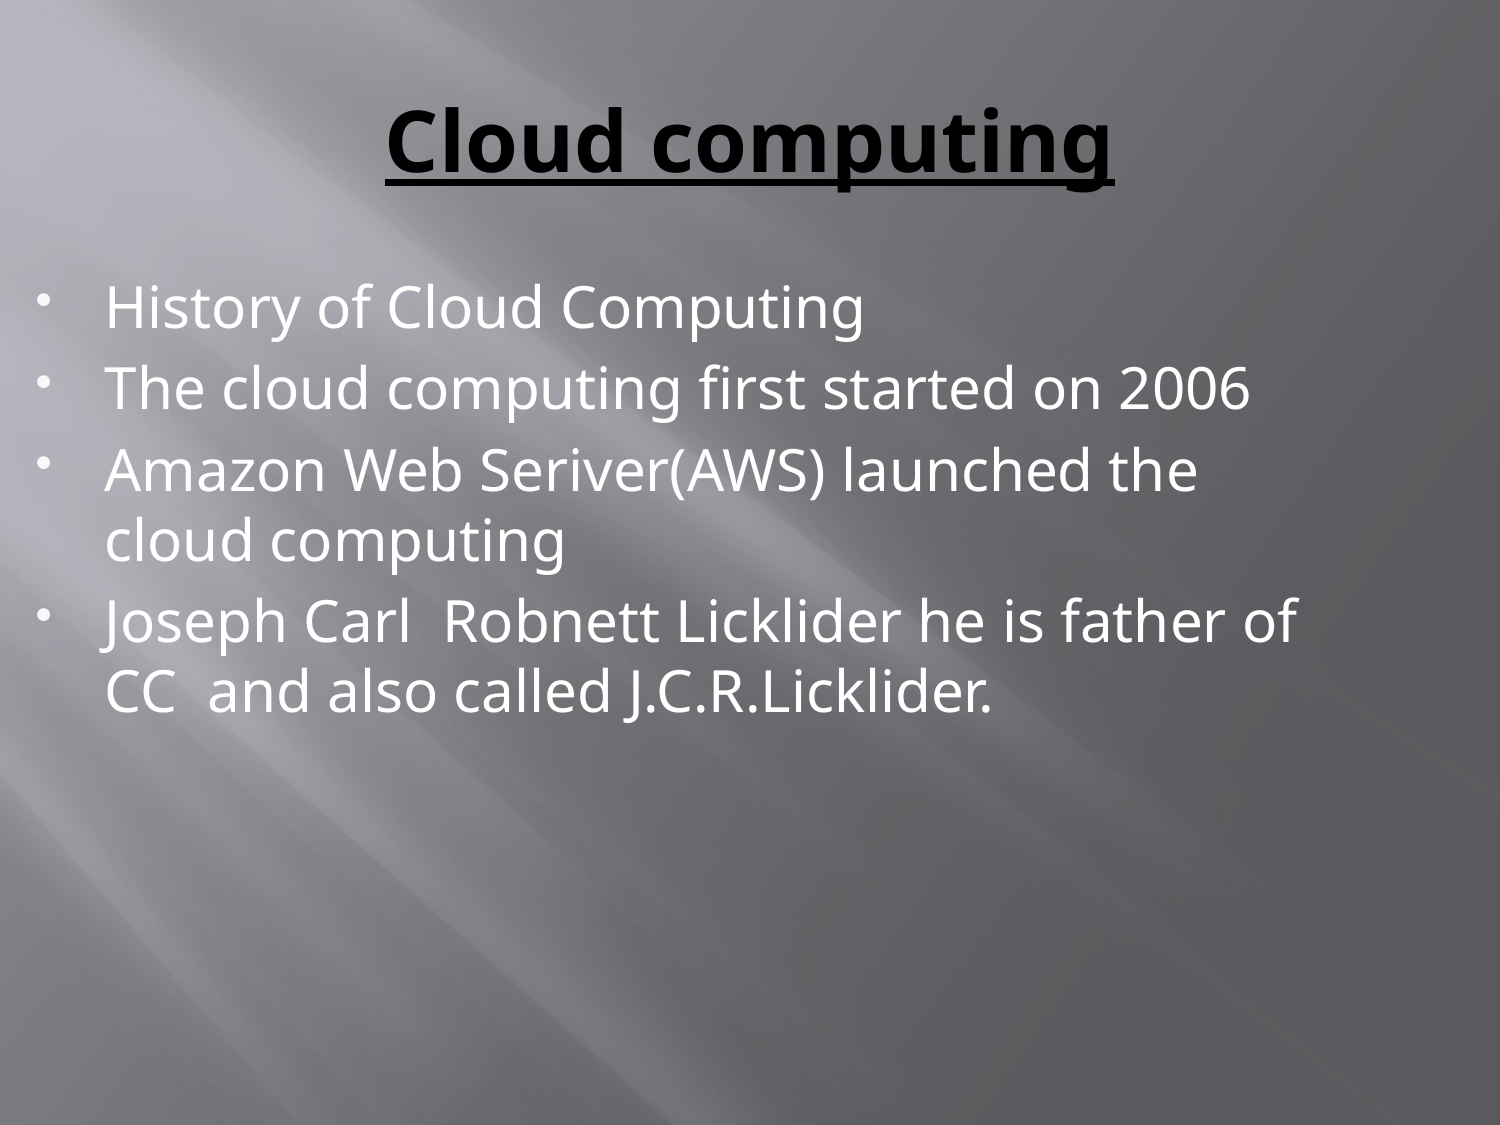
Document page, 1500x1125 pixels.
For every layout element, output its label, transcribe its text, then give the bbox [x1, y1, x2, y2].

list History of Cloud Computing The cloud computing first started on 2006 Amazon Web Seriver(AWS) launched the cloud computing Joseph Carl Robnett Licklider he is father of CC and also called J.C.R.Licklider. [0, 262, 1350, 1005]
title Cloud computing [75, 45, 1425, 233]
